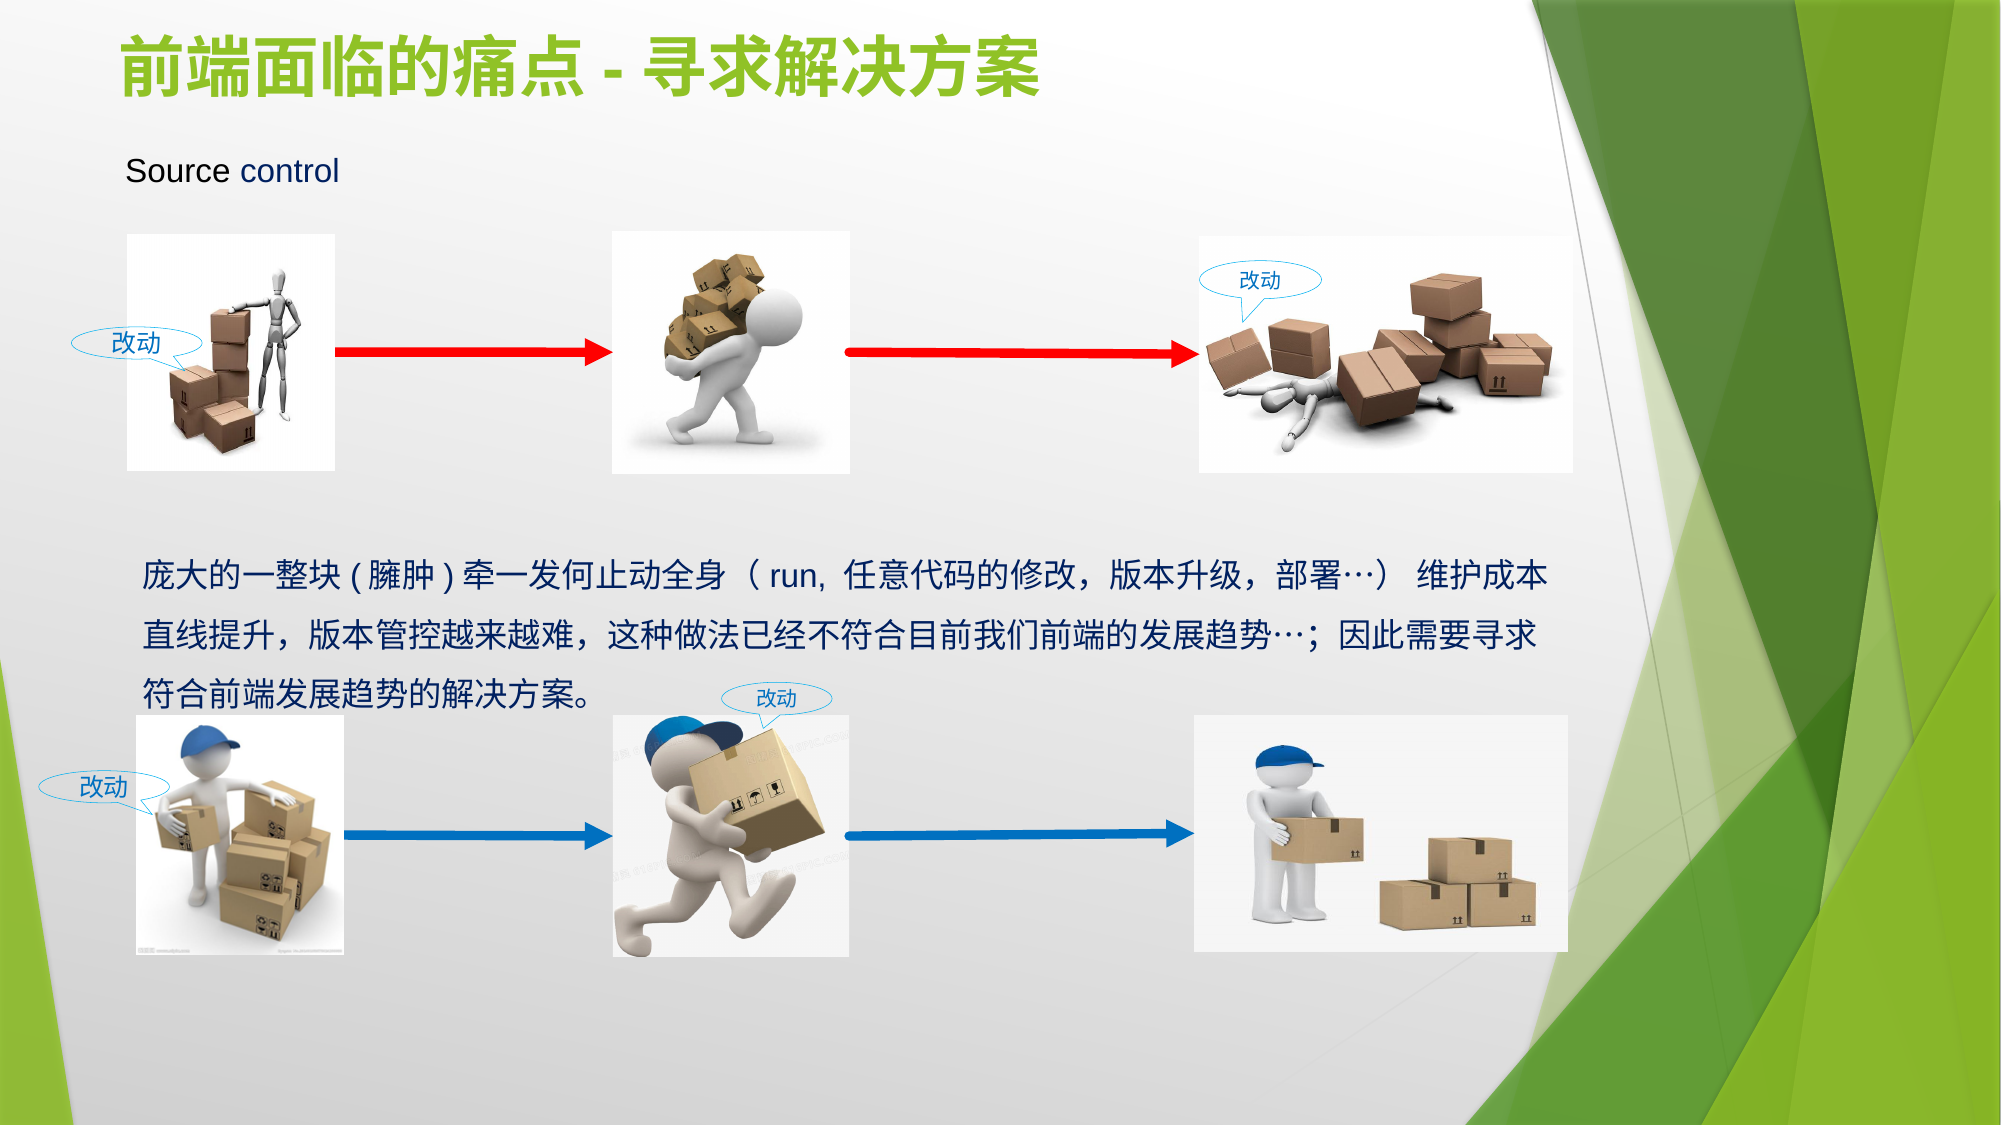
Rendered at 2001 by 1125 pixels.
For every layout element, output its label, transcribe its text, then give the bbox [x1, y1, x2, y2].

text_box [848, 832, 1195, 837]
text_box 改动 [720, 680, 834, 713]
text_box 改动 [69, 325, 122, 361]
picture [612, 714, 850, 958]
text_box 改动 [37, 769, 131, 809]
picture [127, 233, 335, 471]
text_box 前端面临的痛点-寻求解决方案 [103, 0, 1522, 130]
picture [1193, 714, 1568, 952]
picture [612, 230, 850, 474]
picture [136, 714, 344, 956]
text_box Source control [104, 142, 362, 197]
text_box 庞大的一整块(臃肿)牵一发何止动全身（run, 任意代码的修改，版本升级，部署…） 维护成本直线提升，版本管控越来越难，这种做法已经不符合目前我们前端的发展趋势…；因此需要寻求符合前端发展趋势的解决方案。 [127, 526, 1573, 721]
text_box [848, 351, 1201, 355]
picture [1199, 235, 1573, 473]
